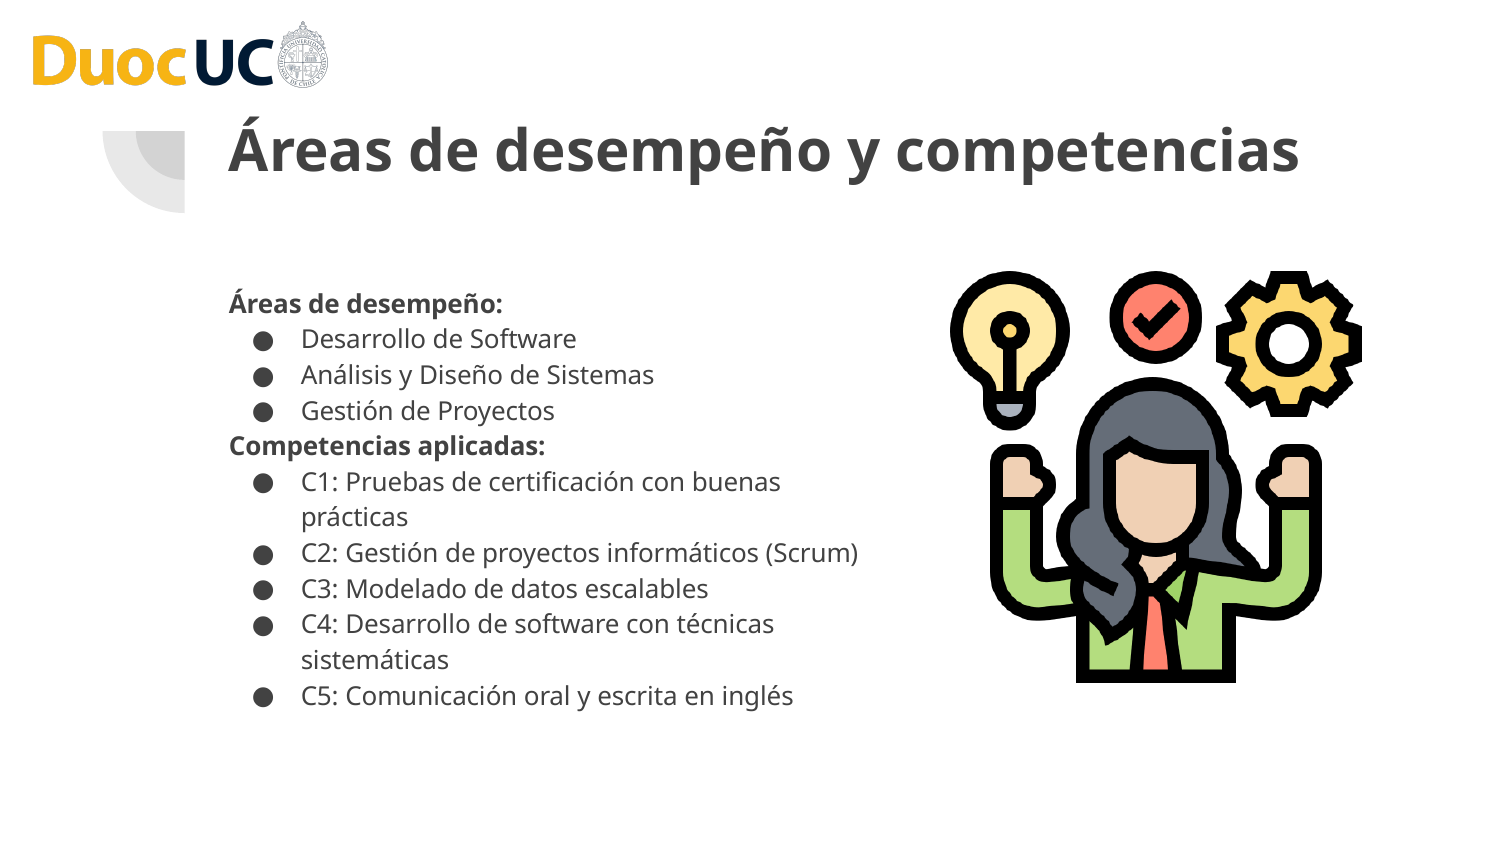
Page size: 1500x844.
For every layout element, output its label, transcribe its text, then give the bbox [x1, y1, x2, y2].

picture [943, 264, 1368, 689]
list Áreas de desempeño: Desarrollo de Software Análisis y Diseño de Sistemas Gestión de Proyectos Competencias aplicadas: C1: Pruebas de certificación con buenas prácticas C2: Gestión de proyectos informáticos (Scrum) C3: Modelado de datos escalables C4: Desarrollo de software con técnicas sistemáticas C5: Comunicación oral y escrita en inglés [213, 267, 879, 745]
picture [29, 16, 332, 92]
title Áreas de desempeño y competencias [213, 98, 1368, 263]
